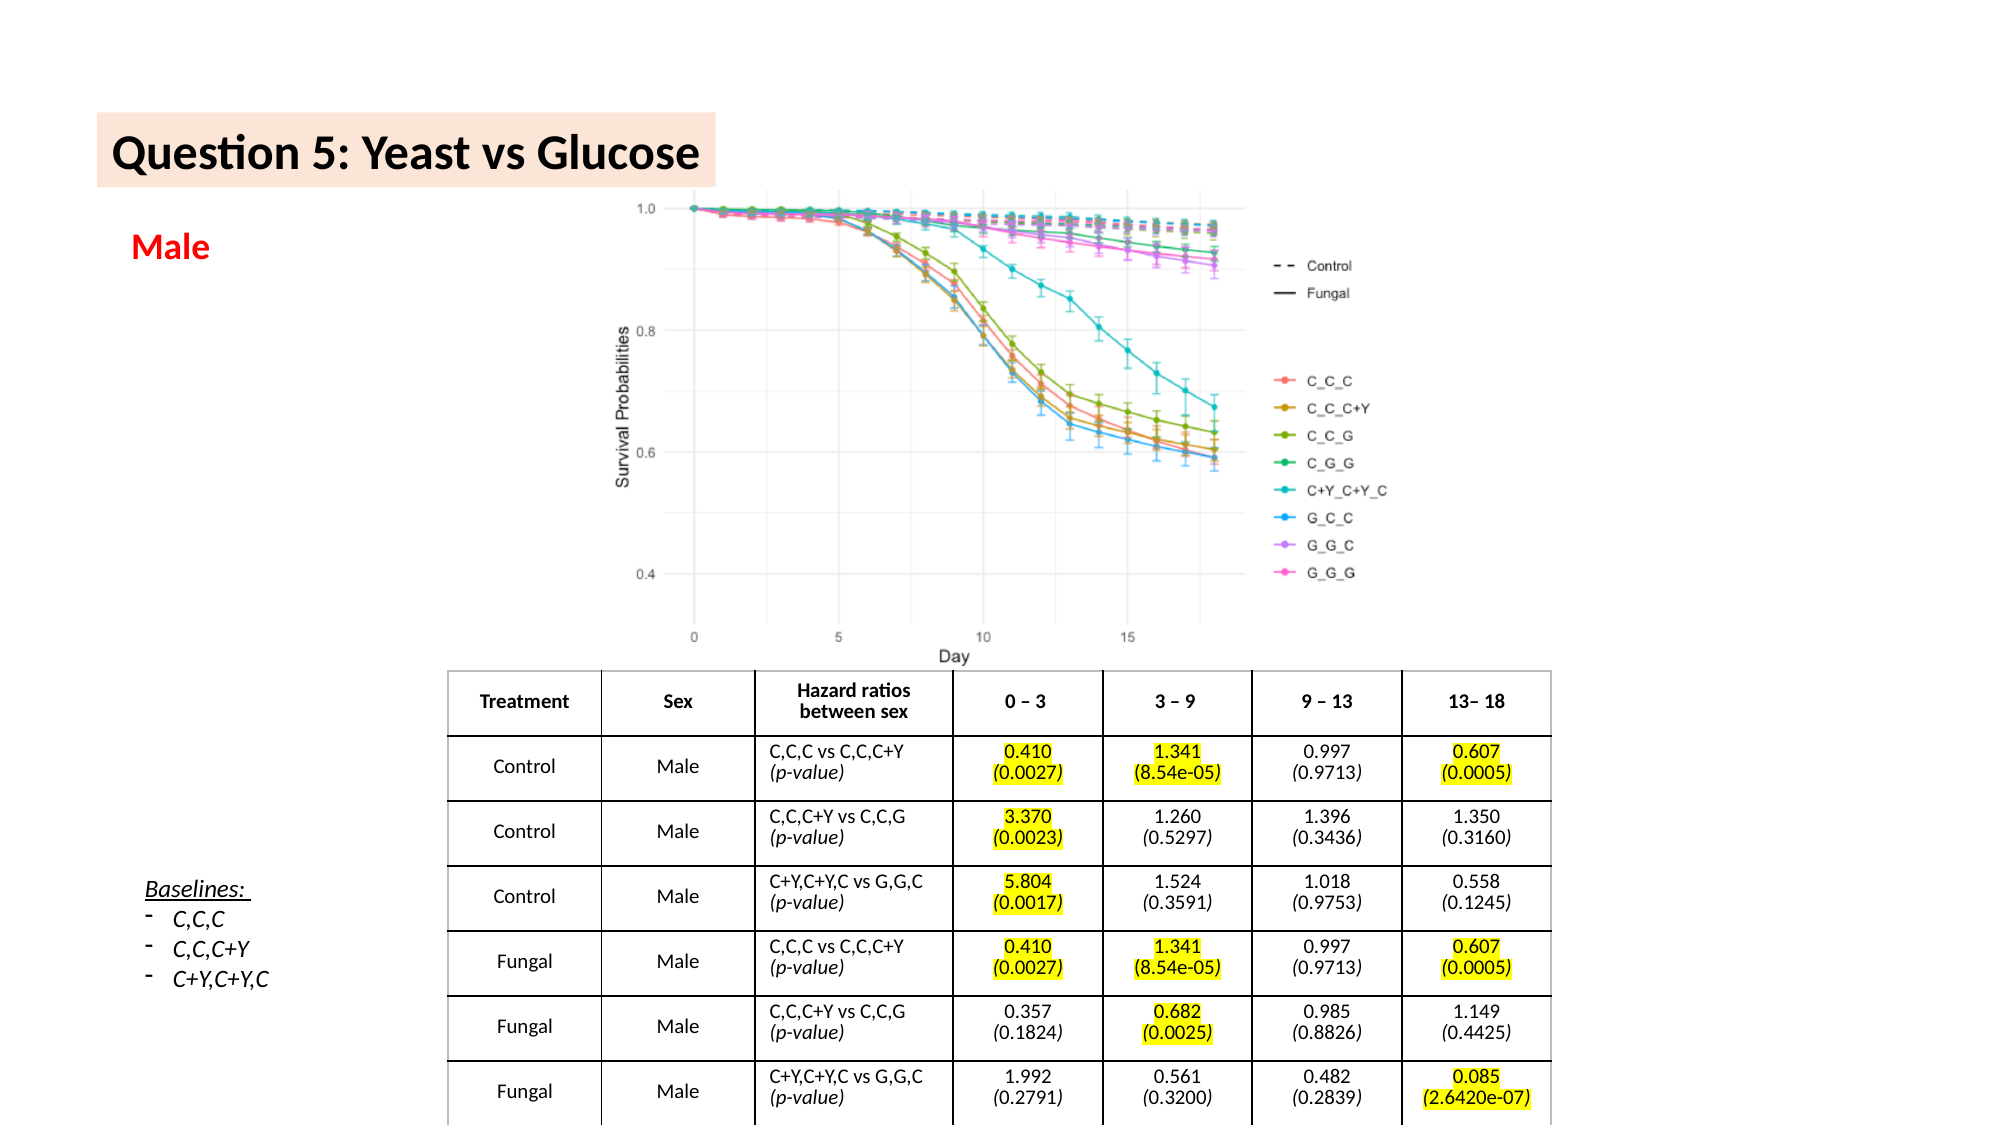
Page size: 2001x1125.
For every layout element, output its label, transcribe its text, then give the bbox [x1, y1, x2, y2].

picture [606, 190, 1394, 669]
table_cell 0.607 (0.0005) [1403, 932, 1550, 995]
table_cell Control [449, 737, 601, 800]
table_cell 0.985 (0.8826) [1253, 997, 1401, 1060]
table_cell 0.410 (0.0027) [954, 932, 1102, 995]
table_cell 0.561 (0.3200) [1104, 1062, 1251, 1125]
table_cell Male [602, 867, 754, 930]
table_cell 1.350 (0.3160) [1403, 802, 1550, 865]
table_cell Fungal [449, 1062, 601, 1125]
table_cell C,C,C+Y vs C,C,G (p-value) [756, 802, 952, 865]
table_cell Male [602, 997, 754, 1060]
table_cell C+Y,C+Y,C vs G,G,C (p-value) [756, 867, 952, 930]
table_cell 1.396 (0.3436) [1253, 802, 1401, 865]
table_cell 0.997 (0.9713) [1253, 737, 1401, 800]
table_cell C+Y,C+Y,C vs G,G,C (p-value) [756, 1062, 952, 1125]
table_cell 5.804 (0.0017) [954, 867, 1102, 930]
table_cell 0.085 (2.6420e-07) [1403, 1062, 1550, 1125]
text_box Baselines: C,C,C C,C,C+Y C+Y,C+Y,C [130, 865, 284, 1000]
table_cell Fungal [449, 997, 601, 1060]
table_cell 3.370 (0.0023) [954, 802, 1102, 865]
table_header 3 – 9 [1104, 672, 1251, 735]
table_cell Control [449, 867, 601, 930]
table_header 13– 18 [1403, 672, 1550, 735]
table_cell 0.357 (0.1824) [954, 997, 1102, 1060]
table_cell 0.410 (0.0027) [954, 737, 1102, 800]
table_cell 1.018 (0.9753) [1253, 867, 1401, 930]
table_header 0 – 3 [954, 672, 1102, 735]
table_cell 1.992 (0.2791) [954, 1062, 1102, 1125]
table_header Treatment [449, 672, 601, 735]
table_cell Male [602, 932, 754, 995]
table_cell Male [602, 802, 754, 865]
table_cell C,C,C vs C,C,C+Y (p-value) [756, 932, 952, 995]
table_cell 1.341 (8.54e-05) [1104, 737, 1251, 800]
table_cell 1.149 (0.4425) [1403, 997, 1550, 1060]
table_cell Male [602, 1062, 754, 1125]
table_cell 1.341 (8.54e-05) [1104, 932, 1251, 995]
table_cell 1.260 (0.5297) [1104, 802, 1251, 865]
table_cell Control [449, 802, 601, 865]
table_cell 0.682 (0.0025) [1104, 997, 1251, 1060]
table_cell C,C,C vs C,C,C+Y (p-value) [756, 737, 952, 800]
table_cell 0.607 (0.0005) [1403, 737, 1550, 800]
text_box Male [93, 214, 248, 274]
table_cell 0.558 (0.1245) [1403, 867, 1550, 930]
table_header Hazard ratios between sex [756, 672, 952, 735]
table_cell Male [602, 737, 754, 800]
table_cell 0.482 (0.2839) [1253, 1062, 1401, 1125]
table_cell Fungal [449, 932, 601, 995]
table_header 9 – 13 [1253, 672, 1401, 735]
table_cell C,C,C+Y vs C,C,G (p-value) [756, 997, 952, 1060]
table_header Sex [602, 672, 754, 735]
table_cell 1.524 (0.3591) [1104, 867, 1251, 930]
text_box Question 5: Yeast vs Glucose [97, 112, 716, 188]
table_cell 0.997 (0.9713) [1253, 932, 1401, 995]
